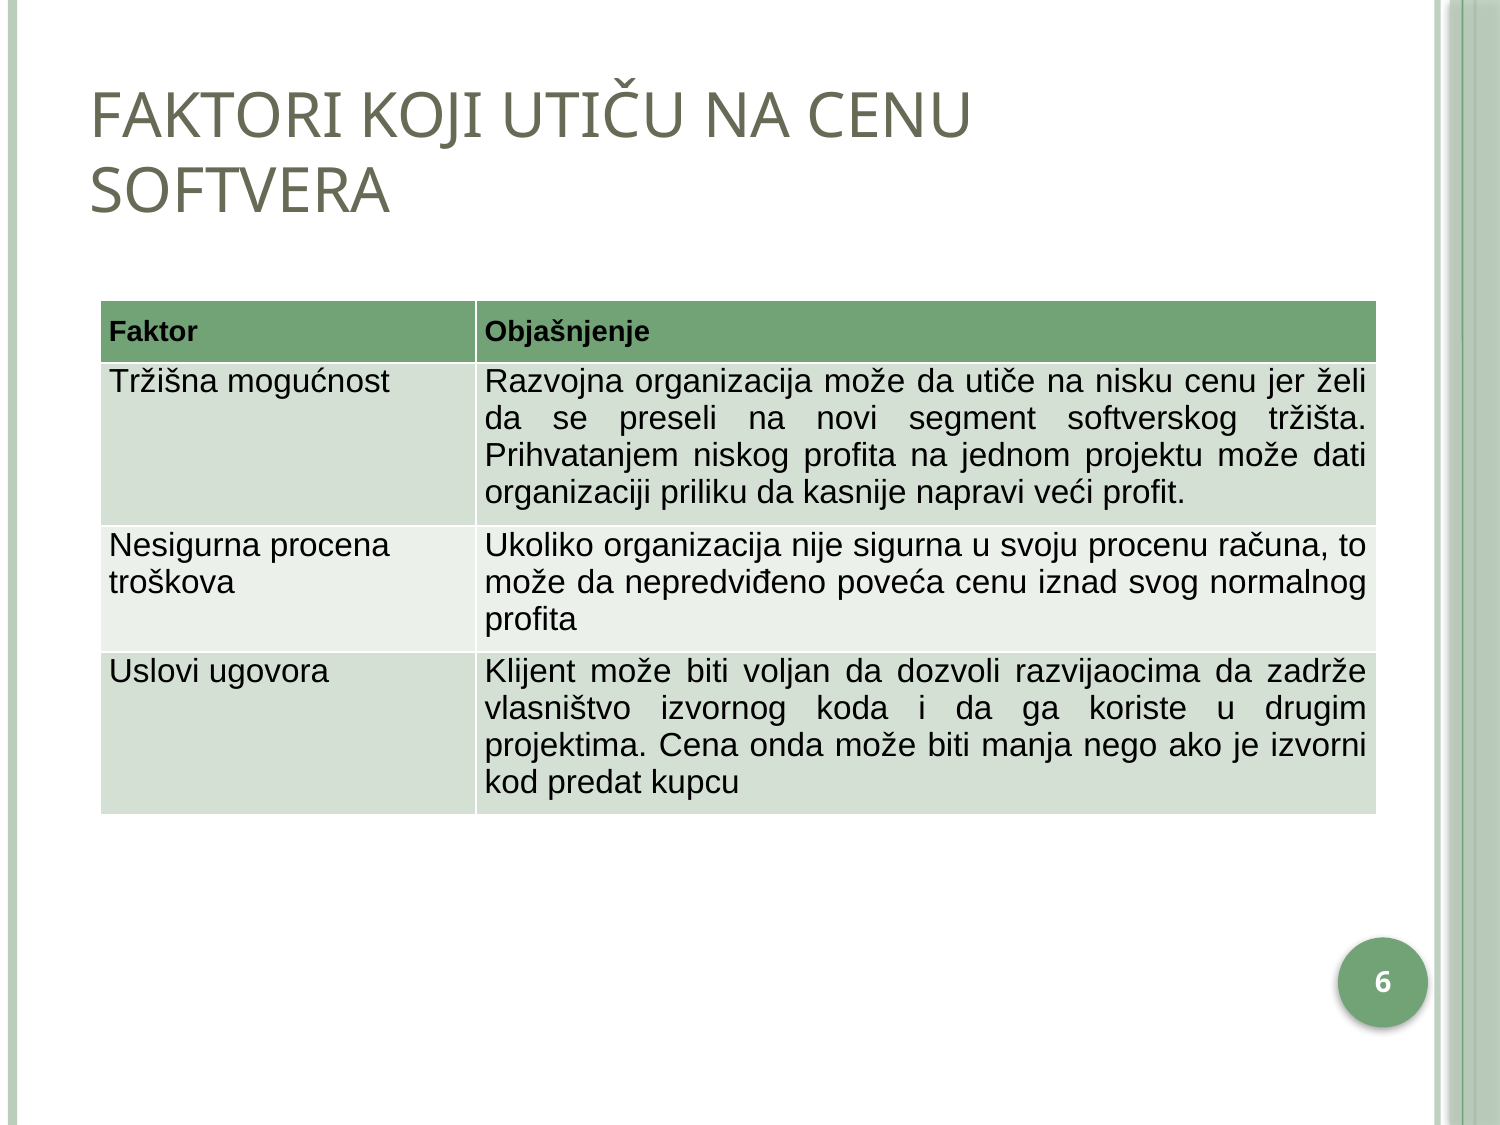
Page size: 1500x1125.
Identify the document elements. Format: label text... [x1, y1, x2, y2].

table_cell Tržišna mogućnost [101, 364, 475, 525]
table_cell Klijent može biti voljan da dozvoli razvijaocima da zadrže vlasništvo izvornog koda i da ga koriste u drugim projektima. Cena onda može biti manja nego ako je izvorni kod predat kupcu [477, 653, 1376, 814]
table_cell Nesigurna procena troškova [101, 527, 475, 651]
slide_number 5 [1333, 940, 1434, 1027]
table_cell Razvojna organizacija može da utiče na nisku cenu jer želi da se preseli na novi segment softverskog tržišta. Prihvatanjem niskog profita na jednom projektu može dati organizaciji priliku da kasnije napravi veći profit. [477, 364, 1376, 525]
table_cell Uslovi ugovora [101, 653, 475, 814]
table_cell Ukoliko organizacija nije sigurna u svoju procenu računa, to može da nepredviđeno poveća cenu iznad svog normalnog profita [477, 527, 1376, 651]
table_header Objašnjenje [477, 301, 1376, 362]
title Faktori koji utiču na cenu softvera [75, 45, 1300, 233]
table_header Faktor [101, 301, 475, 362]
